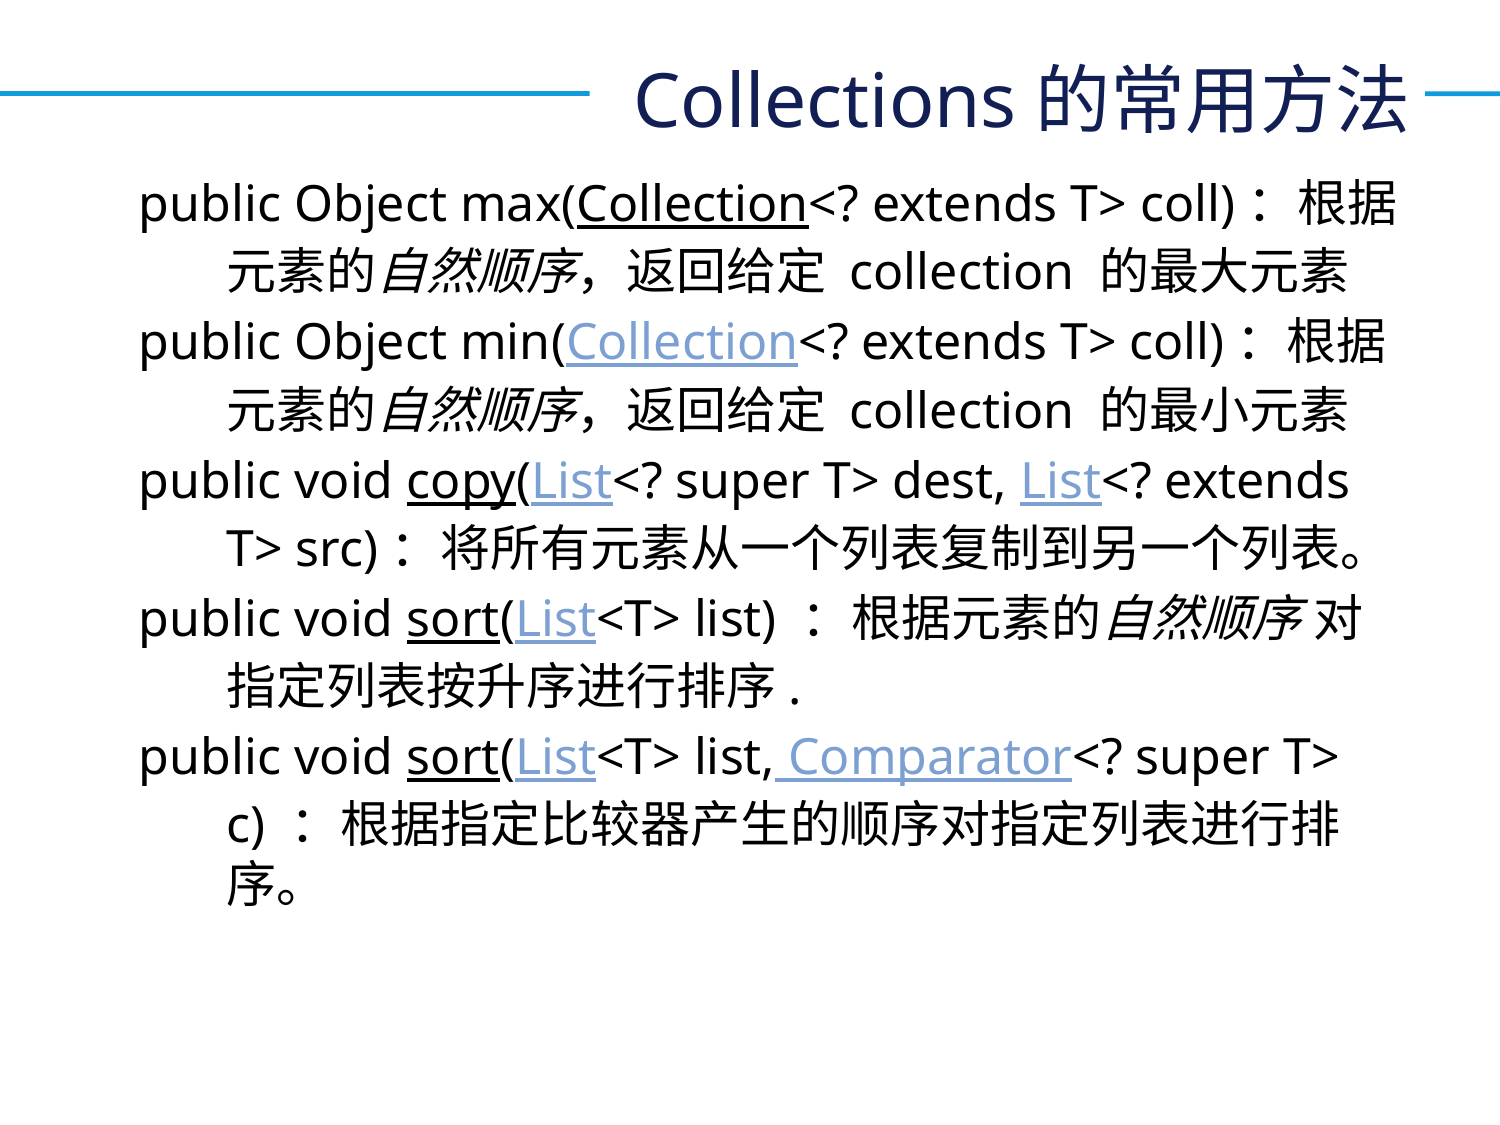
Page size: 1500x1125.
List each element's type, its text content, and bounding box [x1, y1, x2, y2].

list public Object max(Collection<? extends T> coll)：根据元素的自然顺序，返回给定 collection 的最大元素 public Object min(Collection<? extends T> coll)：根据元素的自然顺序，返回给定 collection 的最小元素 public void copy(List<? super T> dest, List<? extends T> src)：将所有元素从一个列表复制到另一个列表。 public void sort(List<T> list) ：根据元素的自然顺序 对指定列表按升序进行排序. public void sort(List<T> list, Comparator<? super T> c) ：根据指定比较器产生的顺序对指定列表进行排序。 [123, 164, 1425, 1071]
title Collections的常用方法 [589, 45, 1425, 164]
